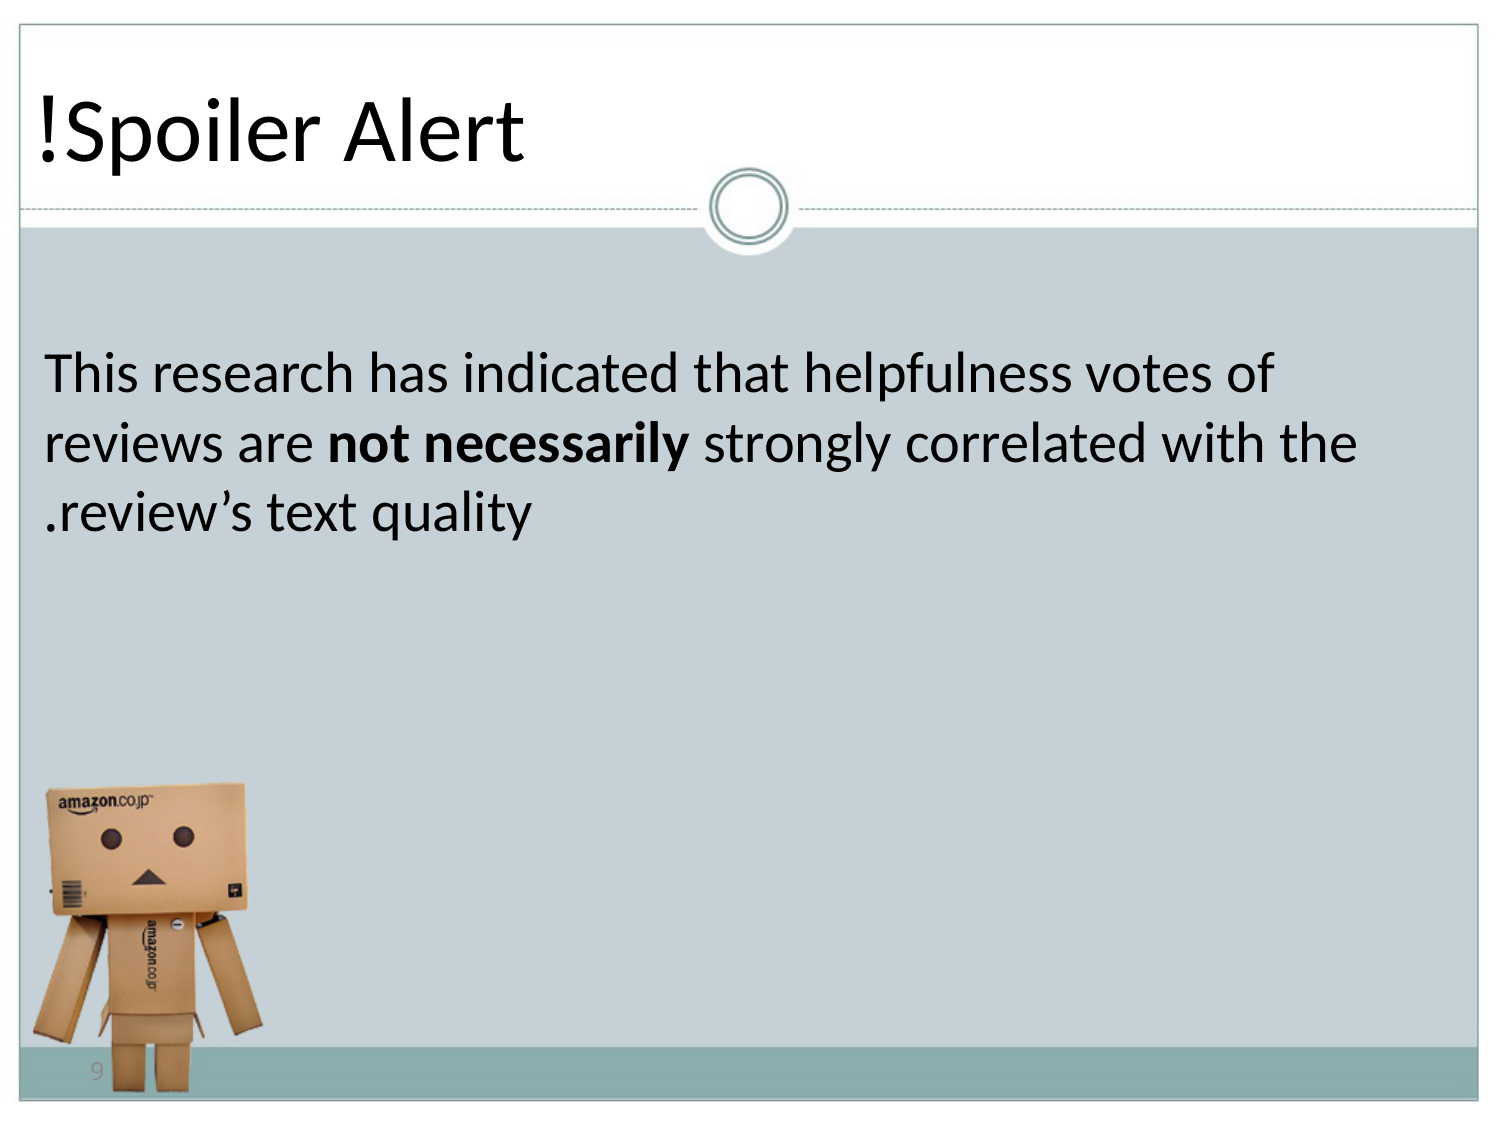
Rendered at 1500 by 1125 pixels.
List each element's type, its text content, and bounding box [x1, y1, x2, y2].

slide_number 9 [75, 1042, 425, 1103]
title Spoiler Alert! [14, 30, 1365, 219]
picture [0, 0, 1500, 1125]
text_box This research has indicated that helpfulness votes of reviews are not necessarily strongly correlated with the review’s text quality. [29, 326, 1459, 551]
